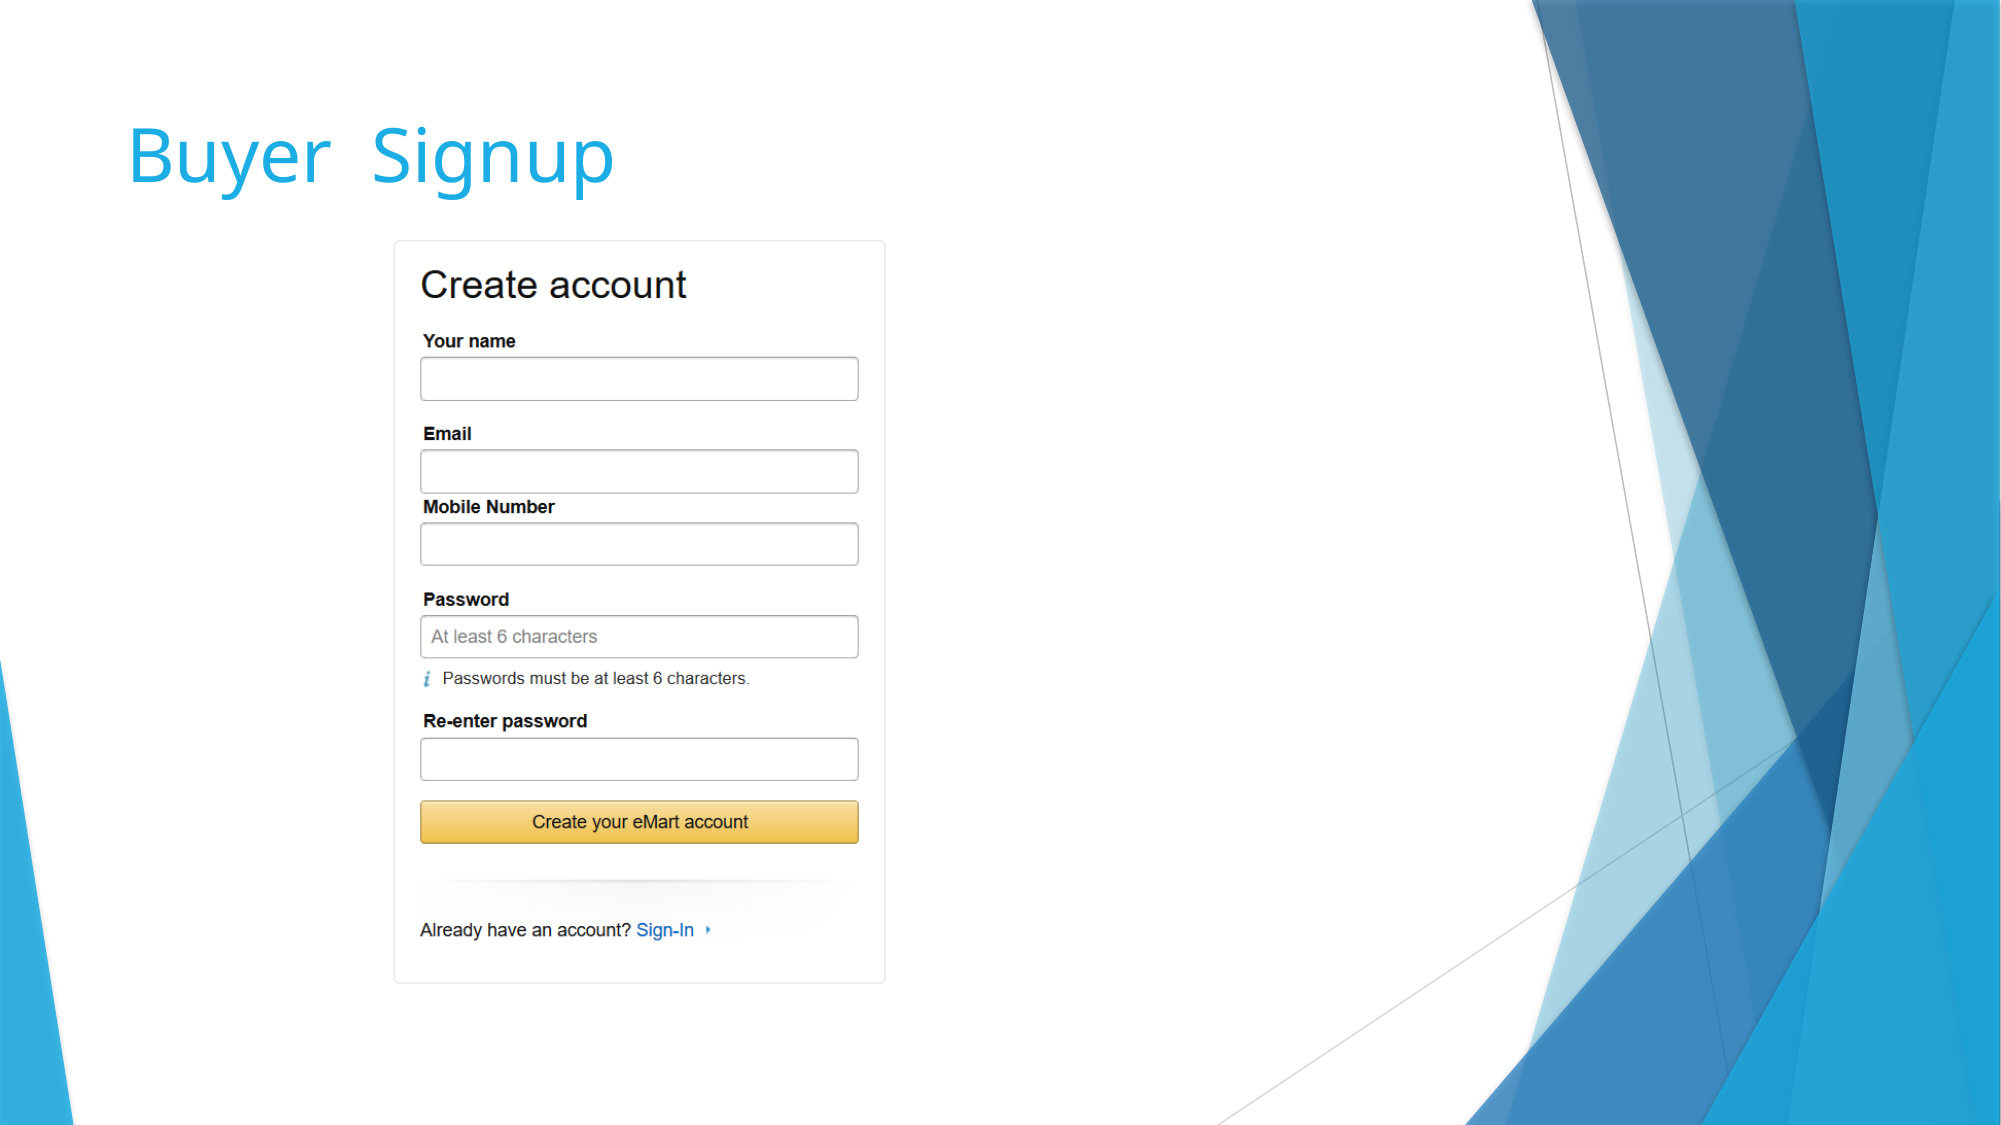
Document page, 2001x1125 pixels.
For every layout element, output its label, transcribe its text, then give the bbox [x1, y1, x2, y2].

title Buyer Signup [111, 99, 1522, 317]
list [373, 227, 906, 994]
